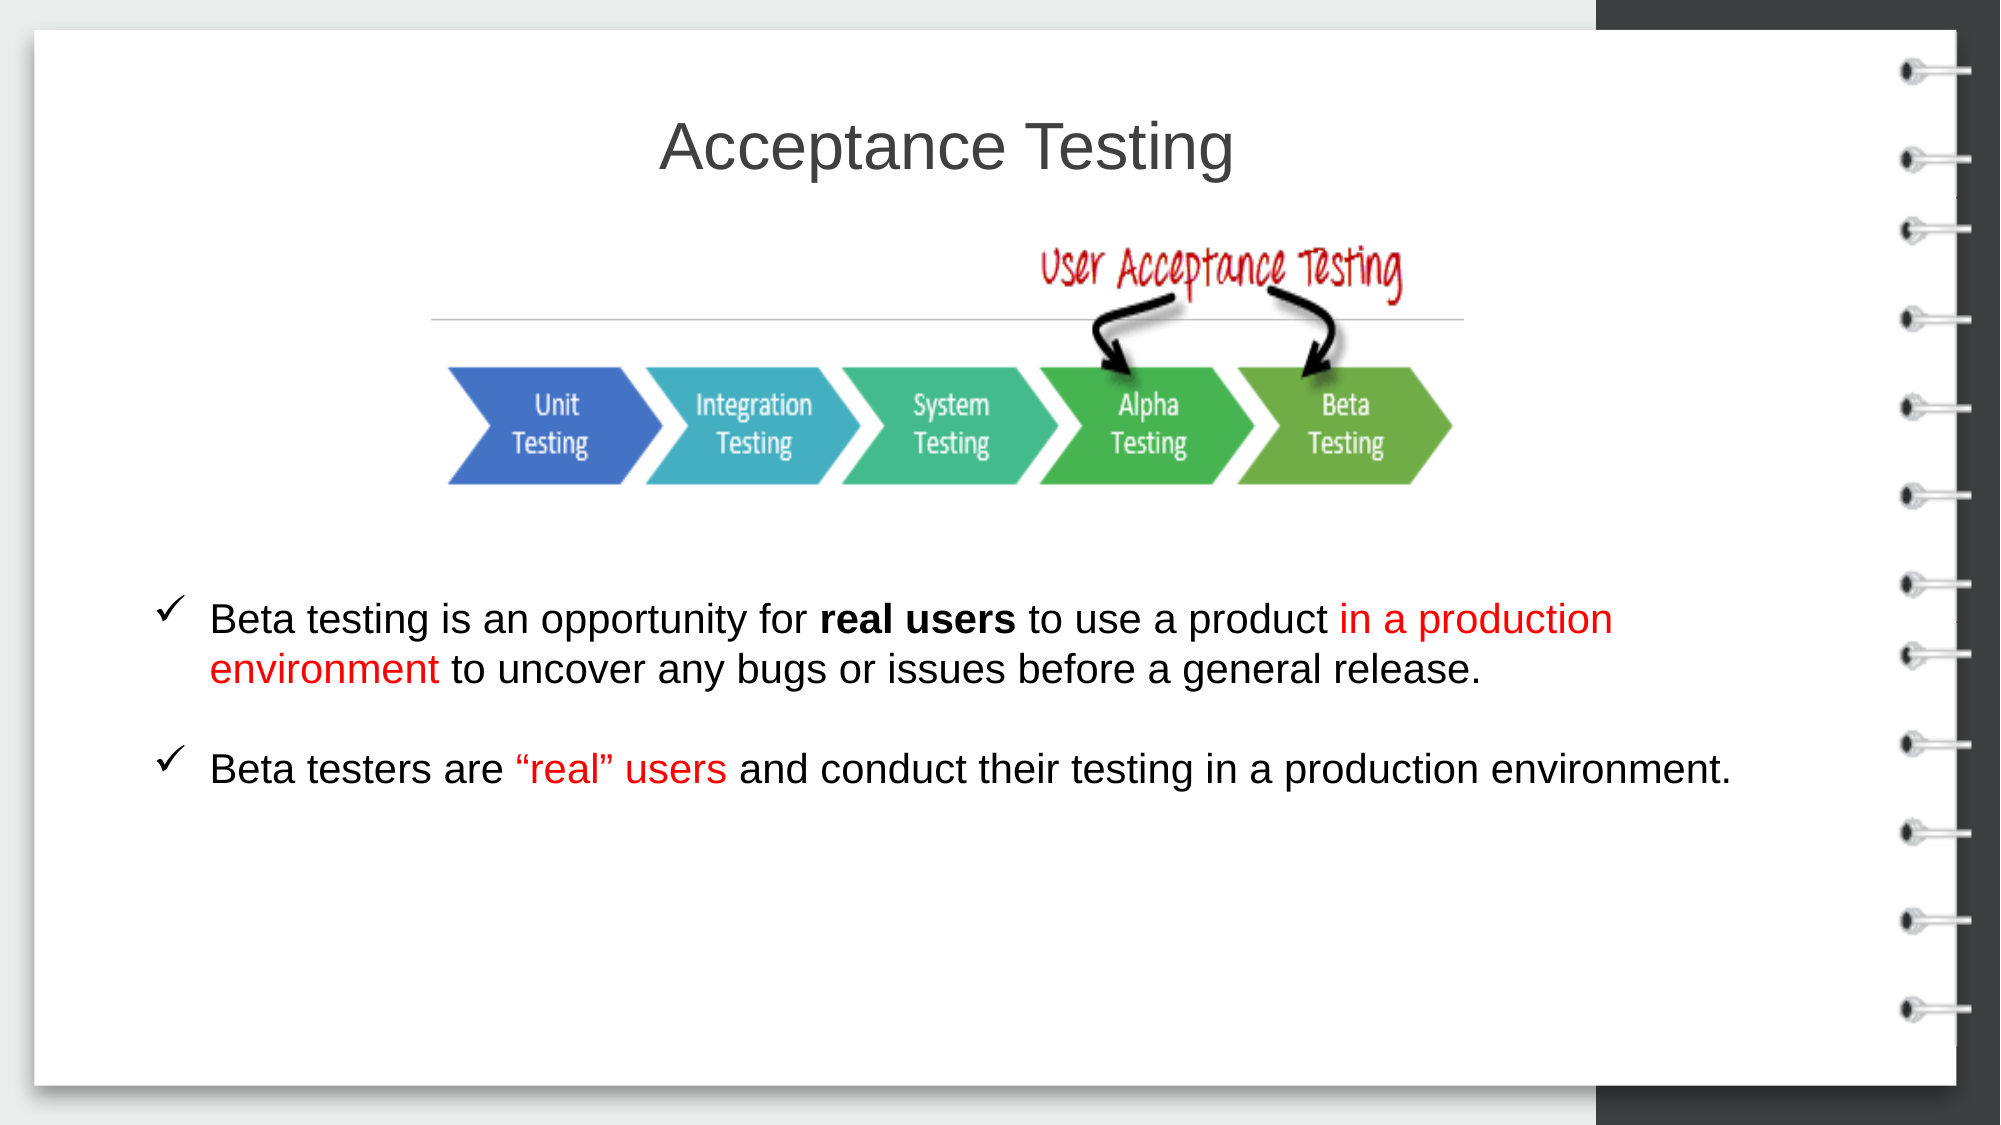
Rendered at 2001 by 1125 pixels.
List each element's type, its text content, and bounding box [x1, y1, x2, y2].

picture [431, 220, 1464, 541]
picture [1892, 32, 1985, 1049]
text_box Acceptance Testing [491, 95, 1405, 190]
text_box Beta testing is an opportunity for real users to use a product in a production environment to uncover any bugs or issues before a general release. Beta testers are “real” users and conduct their testing in a production environment. [138, 584, 1758, 800]
